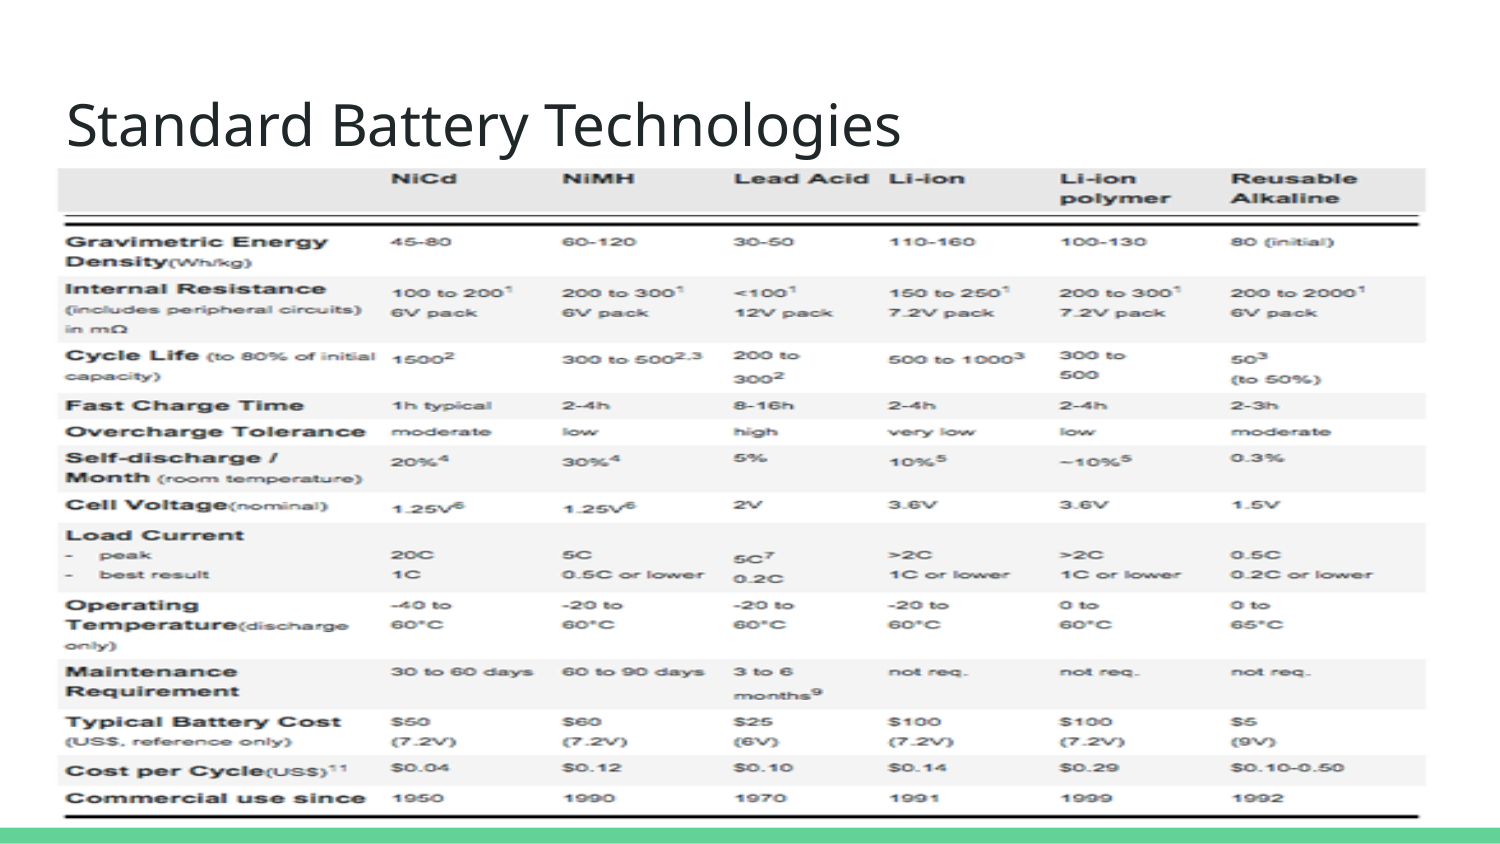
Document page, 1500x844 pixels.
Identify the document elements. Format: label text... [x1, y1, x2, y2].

picture [50, 166, 1434, 823]
title Standard Battery Technologies [51, 72, 1449, 167]
